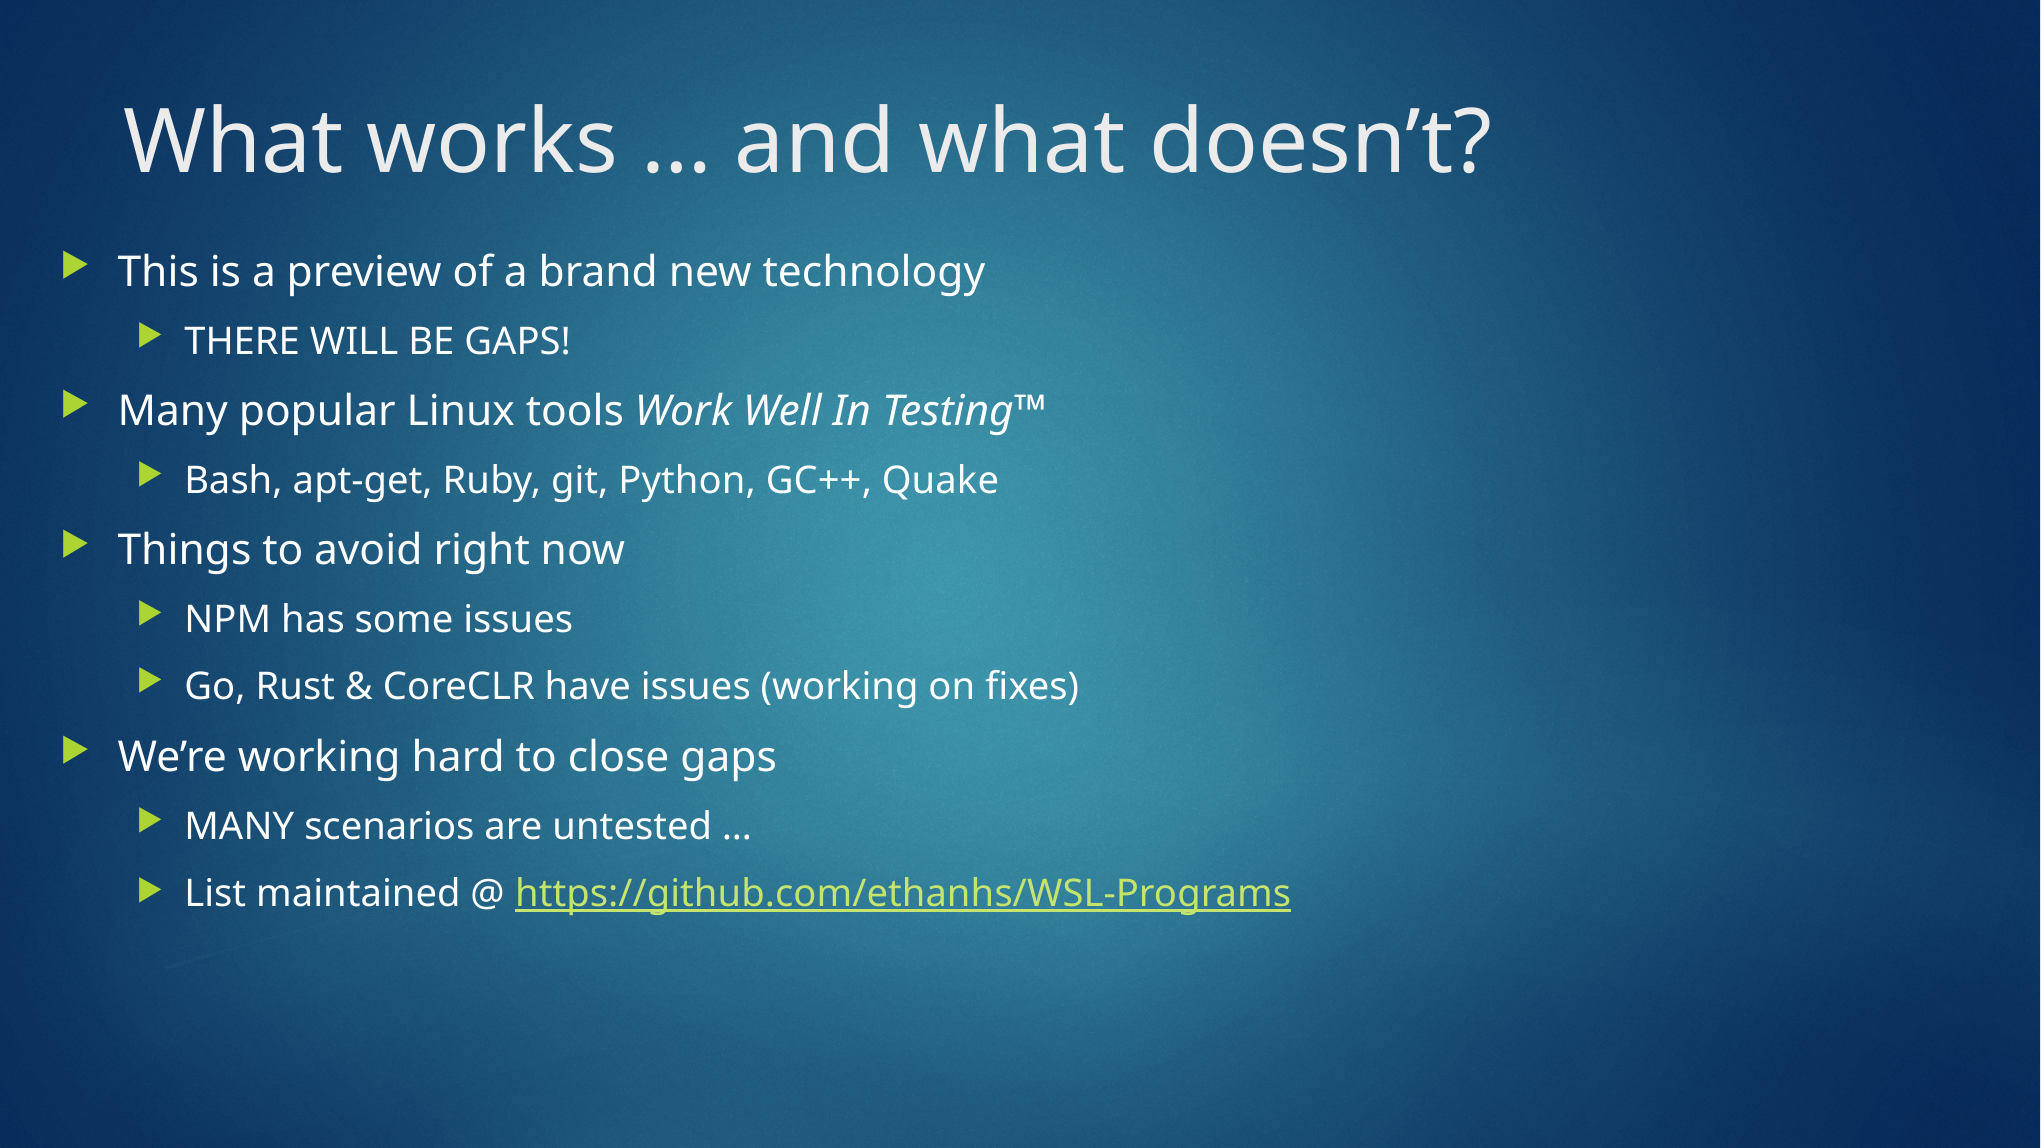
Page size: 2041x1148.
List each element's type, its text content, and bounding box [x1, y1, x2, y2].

list This is a preview of a brand new technology THERE WILL BE GAPS! Many popular Linux tools Work Well In Testing™ Bash, apt-get, Ruby, git, Python, GC++, Quake Things to avoid right now NPM has some issues Go, Rust & CoreCLR have issues (working on fixes) We’re working hard to close gaps MANY scenarios are untested … List maintained @ https://github.com/ethanhs/WSL-Programs [45, 236, 1996, 1091]
title What works … and what doesn’t? [108, 75, 1682, 236]
